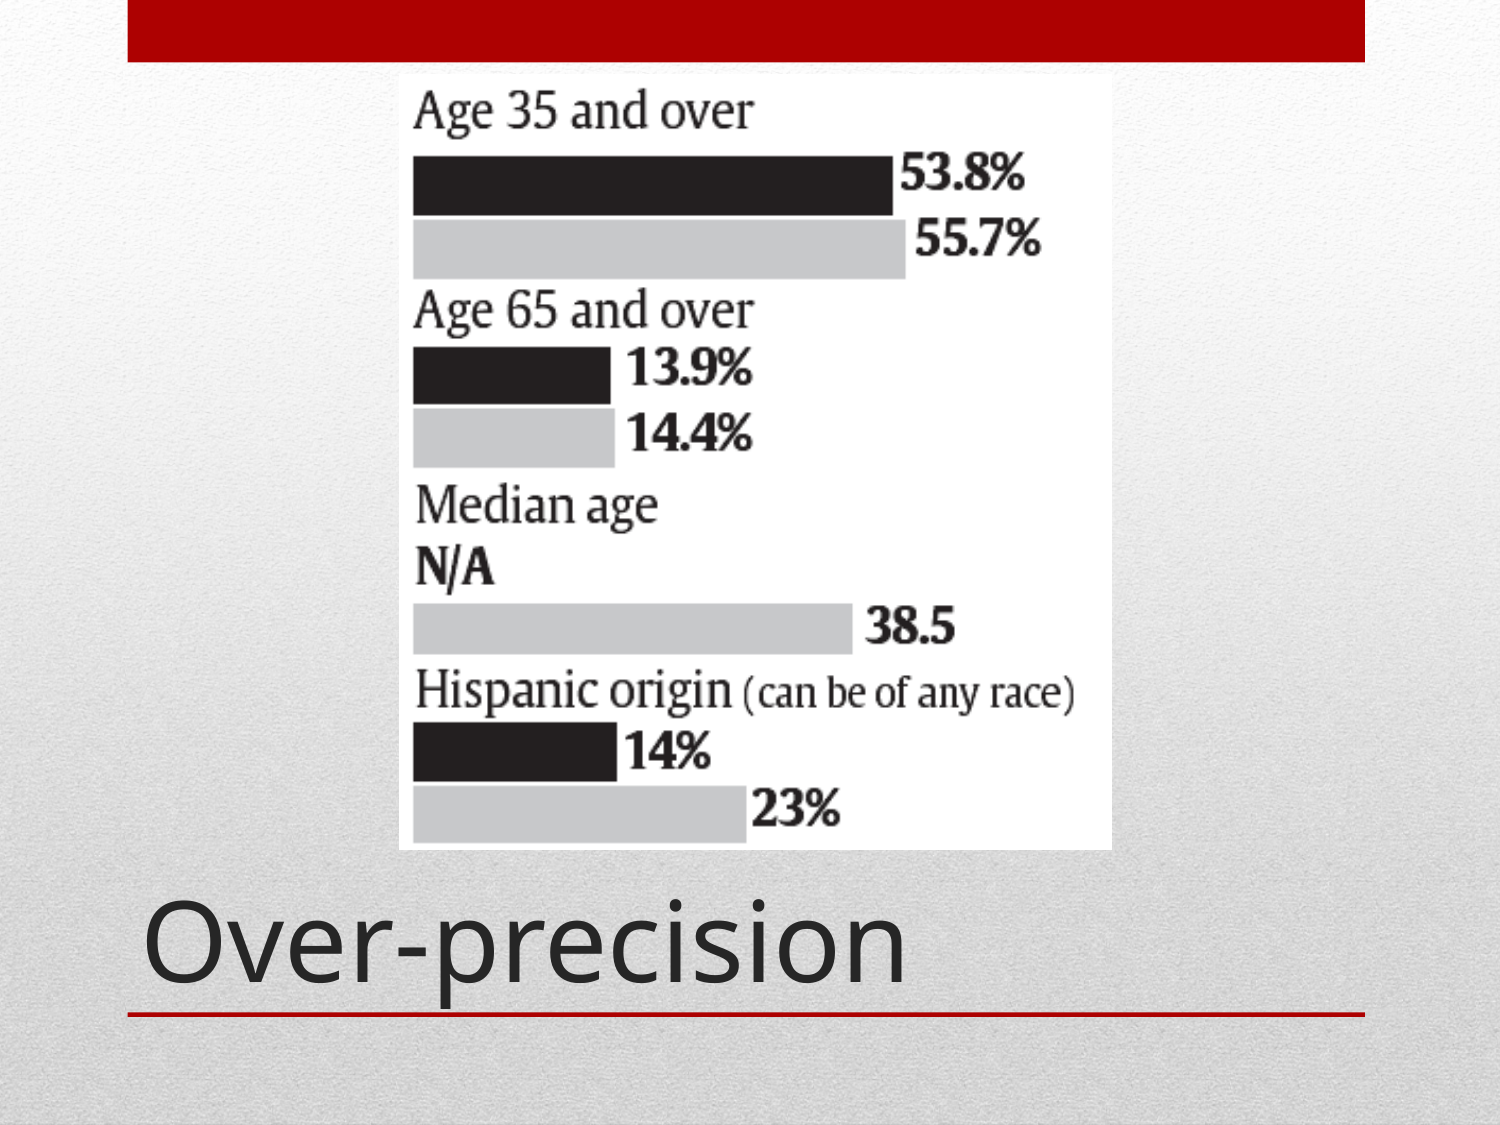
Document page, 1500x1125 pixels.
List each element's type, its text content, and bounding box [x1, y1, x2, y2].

picture [399, 74, 1113, 851]
title Over-precision [125, 750, 1238, 1013]
